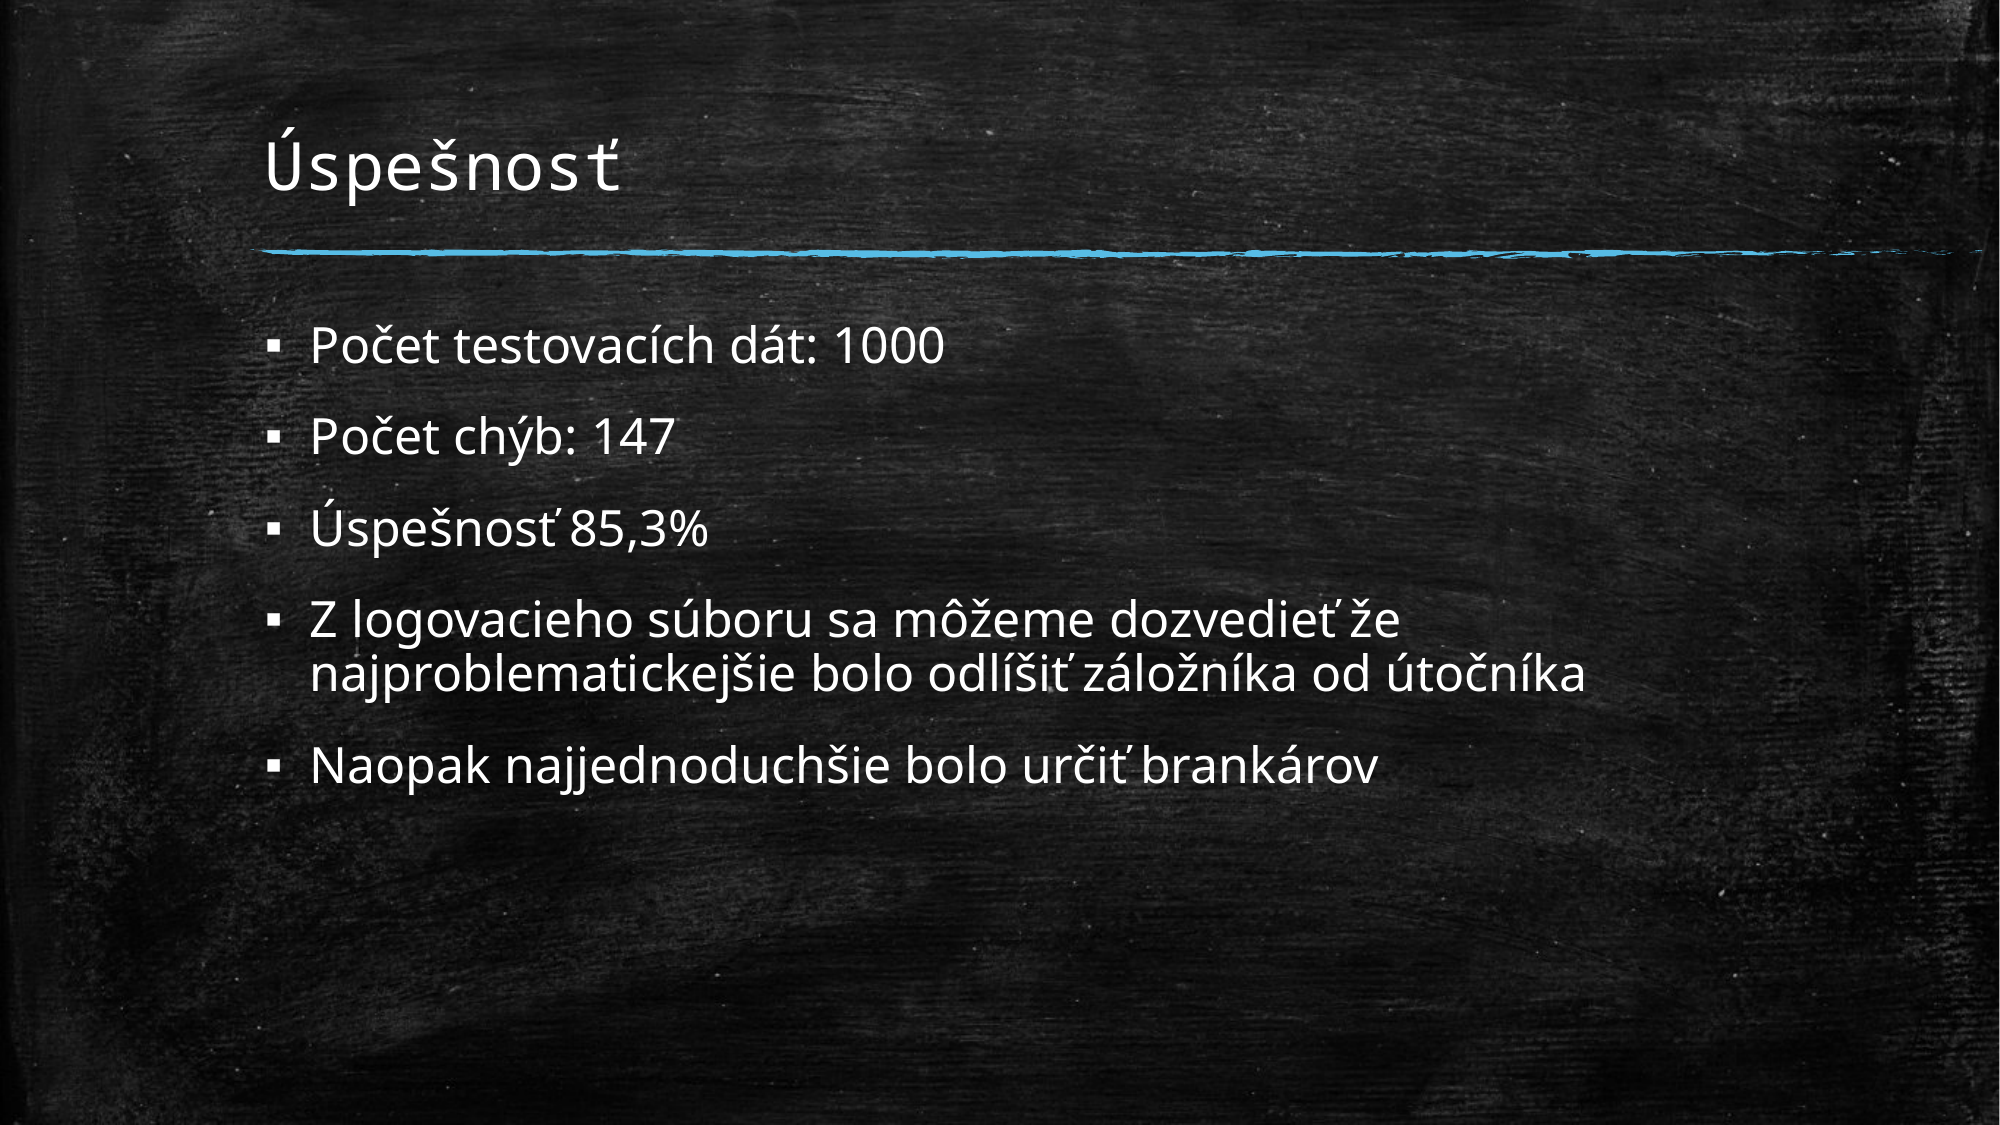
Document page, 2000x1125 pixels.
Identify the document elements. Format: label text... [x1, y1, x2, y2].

list Počet testovacích dát: 1000 Počet chýb: 147 Úspešnosť 85,3% Z logovacieho súboru sa môžeme dozvedieť že najproblematickejšie bolo odlíšiť záložníka od útočníka Naopak najjednoduchšie bolo určiť brankárov [249, 312, 1750, 1013]
title Úspešnosť [249, 45, 1750, 213]
